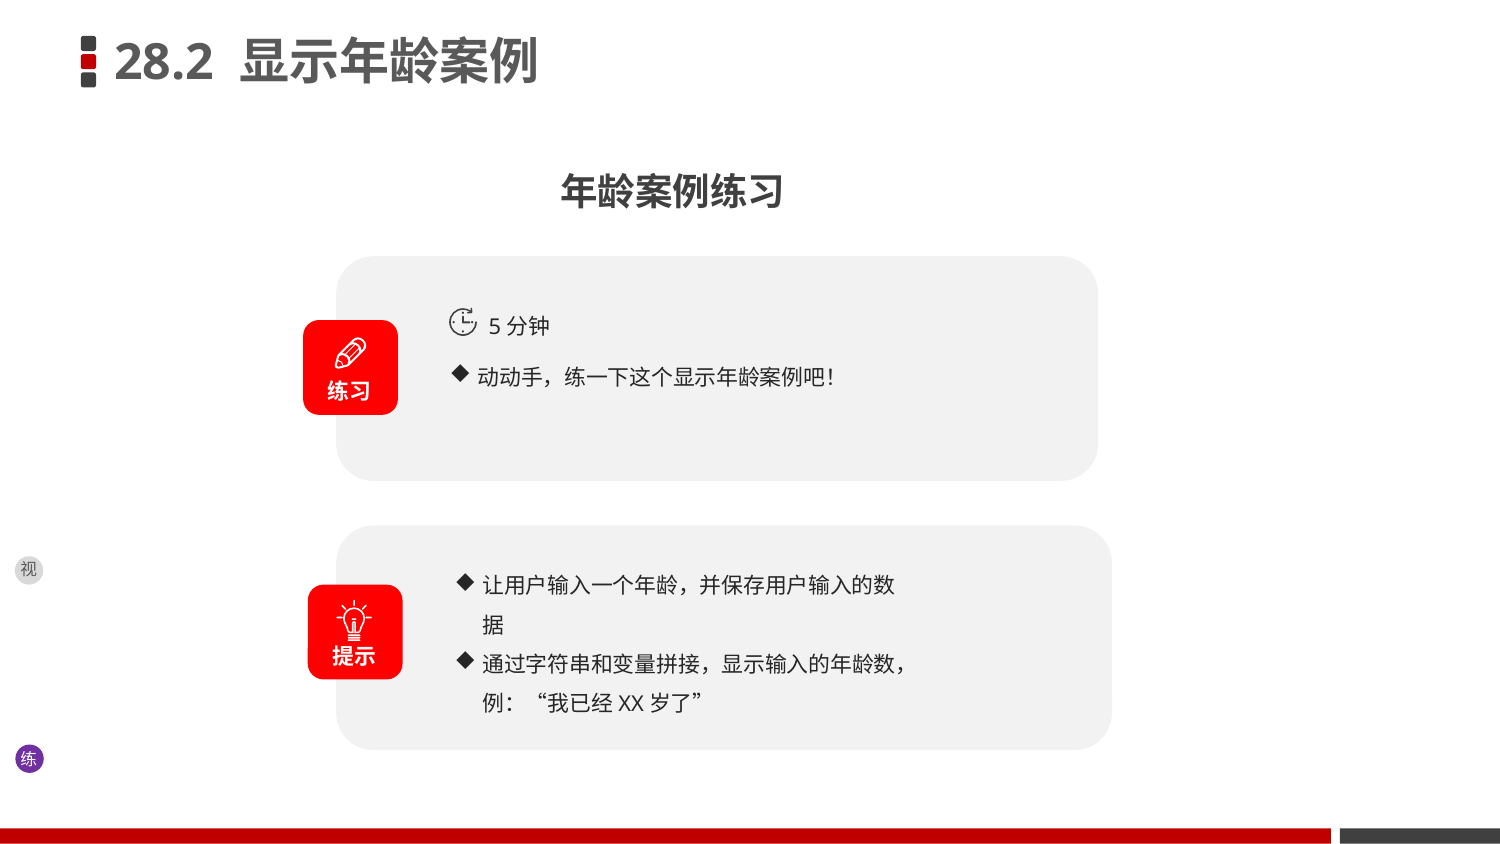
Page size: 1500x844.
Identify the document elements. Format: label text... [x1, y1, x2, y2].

text_box [305, 582, 405, 671]
picture [335, 599, 373, 642]
text_box 28.2 显示年龄案例 [103, 0, 987, 130]
text_box [301, 317, 401, 408]
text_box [5, 740, 54, 777]
text_box [334, 254, 1101, 484]
text_box 5分钟 [473, 291, 583, 346]
text_box [334, 523, 1115, 753]
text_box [5, 551, 54, 588]
picture [334, 336, 367, 369]
text_box 提示 [305, 635, 403, 677]
text_box 让用户输入一个年龄，并保存用户输入的数据 通过字符串和变量拼接，显示输入的年龄数，例：“我已经XX岁了” [439, 551, 923, 724]
text_box [311, 677, 399, 682]
text_box [306, 412, 395, 417]
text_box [448, 307, 478, 337]
text_box 动动手，练一下这个显示年龄案例吧！ [434, 343, 918, 398]
text_box 练习 [301, 370, 398, 412]
text_box 年龄案例练习 [545, 160, 1077, 221]
